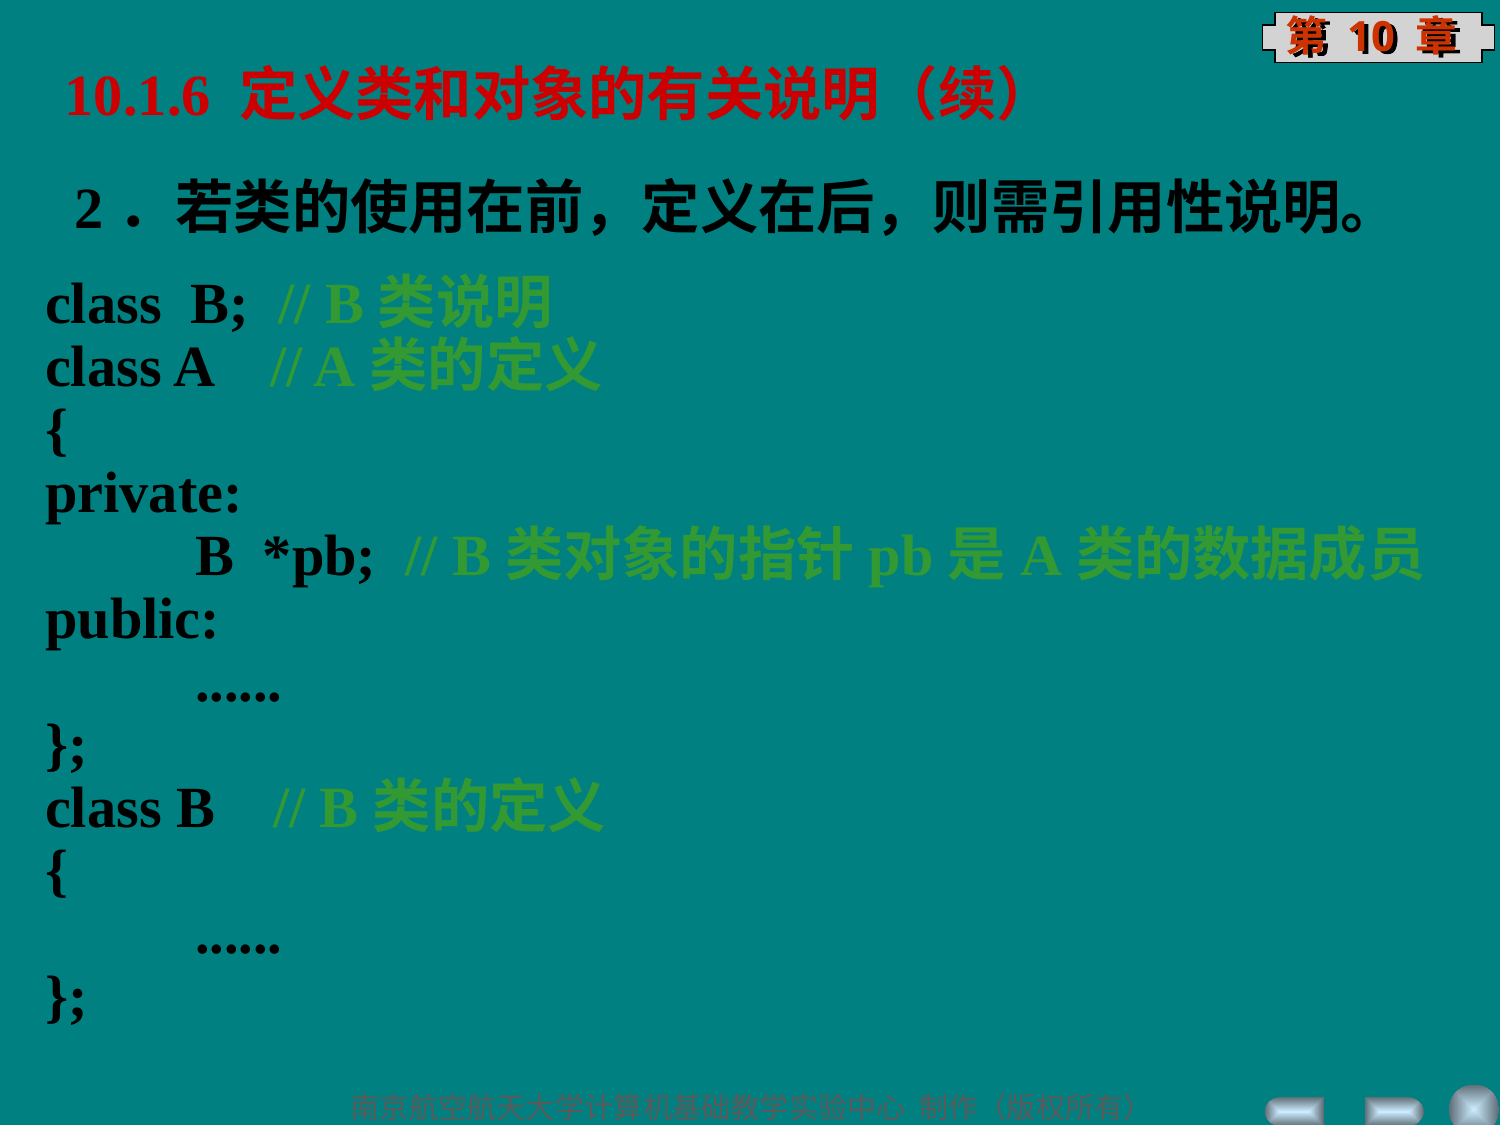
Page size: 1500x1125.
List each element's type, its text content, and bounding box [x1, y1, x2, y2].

text_box 10.1.6 定义类和对象的有关说明（续） [49, 50, 1175, 135]
text_box class B; // B类说明 class A // A类的定义 { private: B *pb; // B类对象的指针pb是A类的数据成员 public: ...... }; class B // B类的定义 { ...... }; [30, 266, 1441, 1037]
text_box 2．若类的使用在前，定义在后，则需引用性说明。 [59, 162, 1414, 248]
